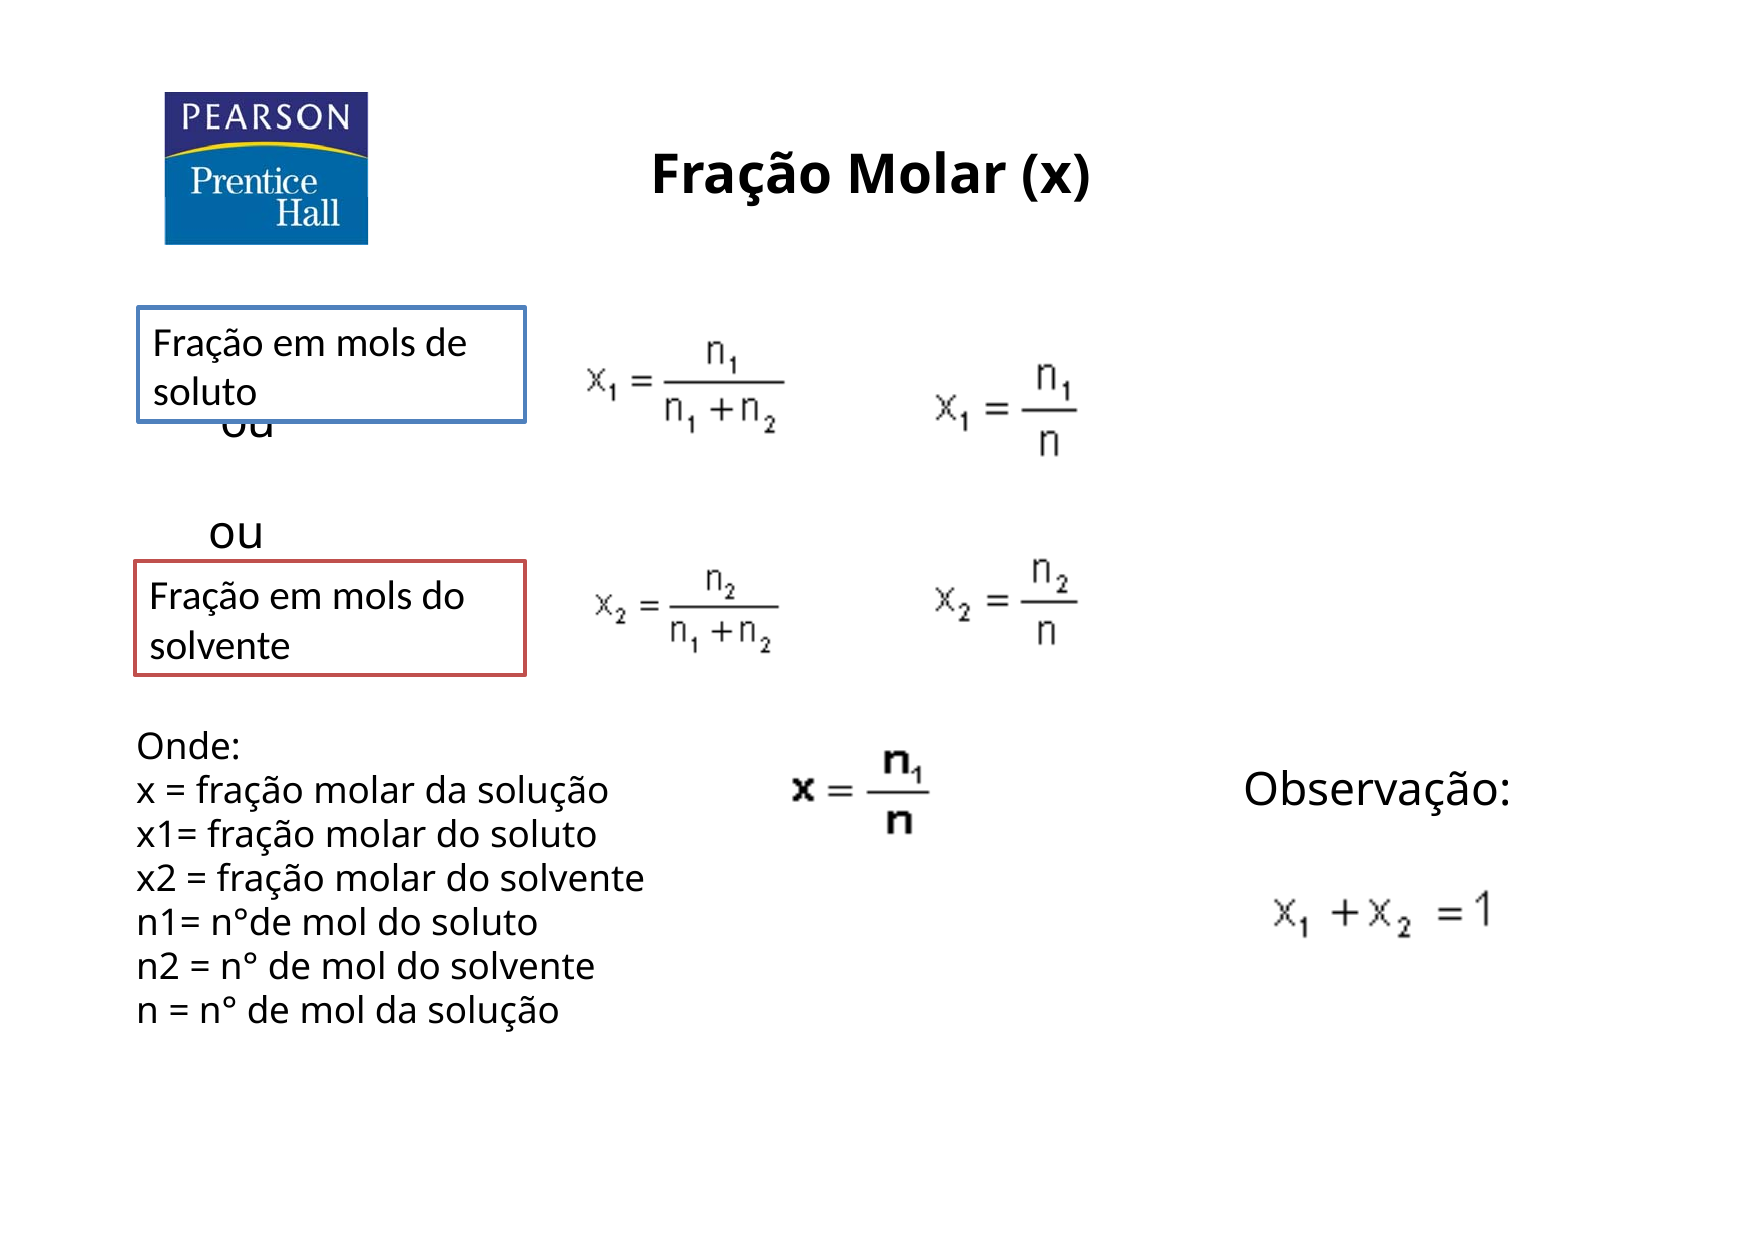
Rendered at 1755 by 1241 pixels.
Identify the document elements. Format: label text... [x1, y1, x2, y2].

picture [590, 554, 786, 660]
picture [581, 325, 795, 441]
picture [928, 346, 1086, 465]
text_box Fração em mols do solvente [133, 559, 527, 677]
text_box Fração Molar (x) ou ou Onde: x = fração molar da solução x1= fração molar do soluto x2 = fração molar do solvente n1= n°de mol do soluto n2 = n° de mol do solvente n = n° de mol da solução [121, 131, 1620, 1127]
text_box Fração em mols de soluto [136, 305, 527, 424]
picture [928, 541, 1086, 653]
picture [1267, 880, 1497, 947]
picture [164, 92, 369, 131]
text_box Observação: [1228, 752, 1755, 866]
picture [785, 734, 943, 842]
